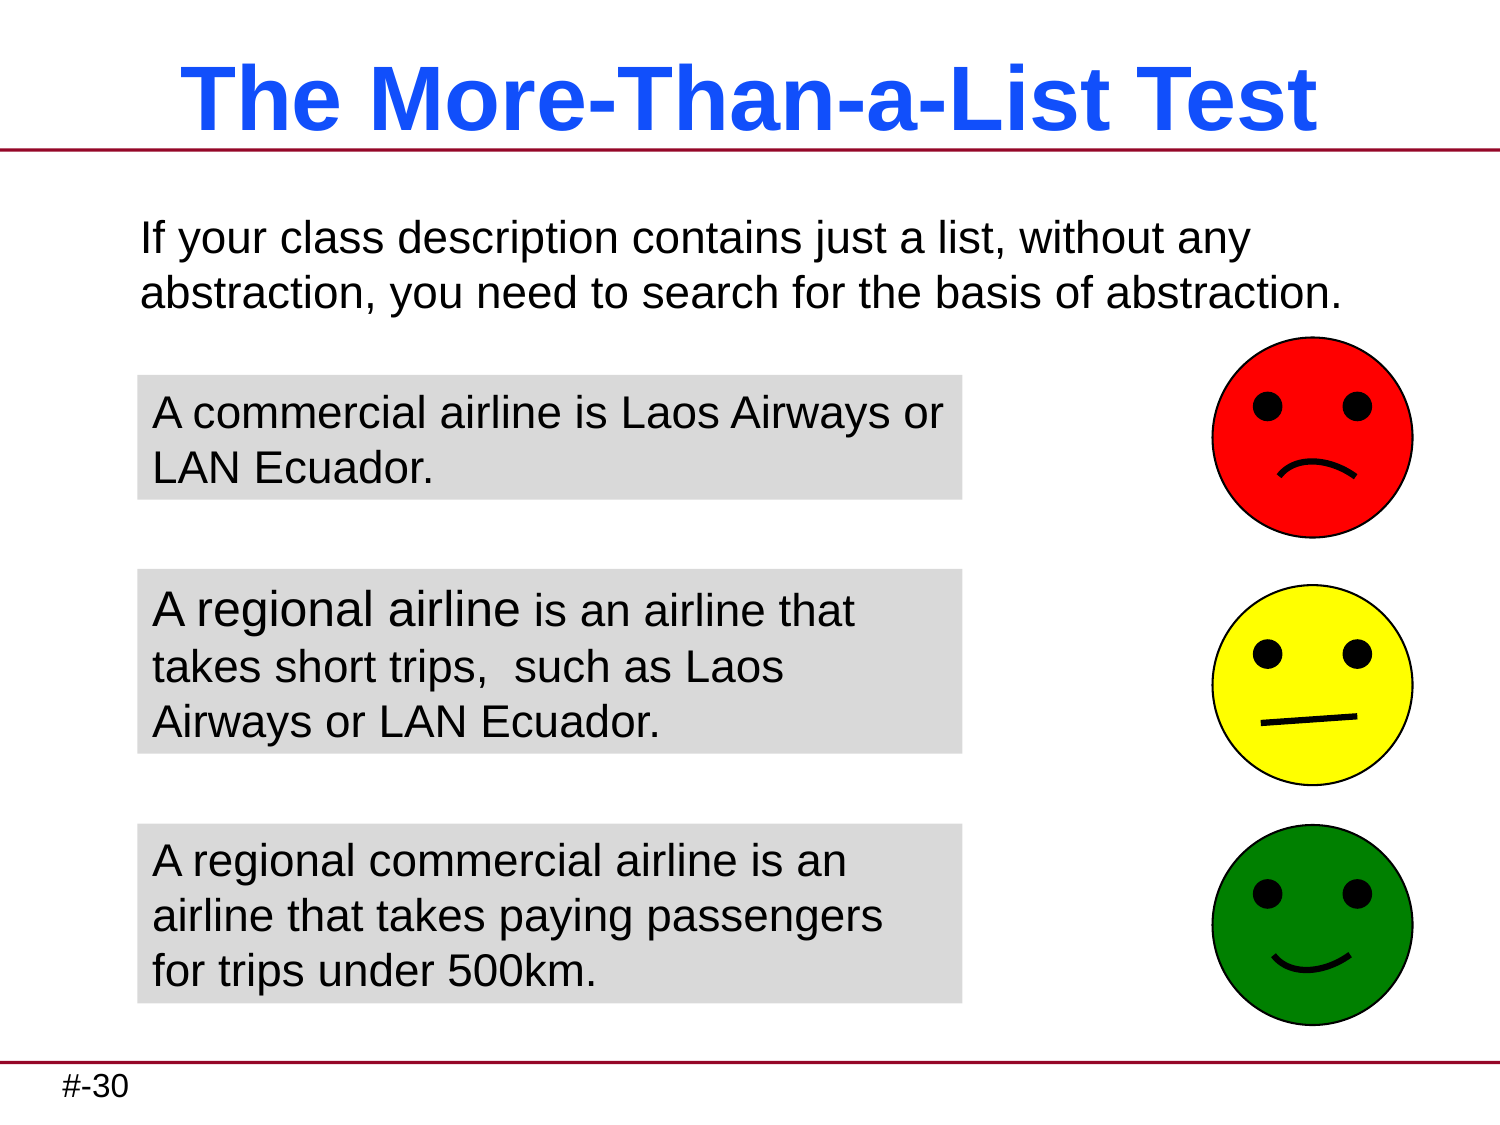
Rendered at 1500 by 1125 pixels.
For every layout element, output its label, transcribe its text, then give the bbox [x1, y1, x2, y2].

text_box A regional airline is an airline that takes short trips, such as Laos Airways or LAN Ecuador. [137, 568, 963, 754]
title The More-Than-a-List Test [24, 36, 1476, 151]
text_box A commercial airline is Laos Airways or LAN Ecuador. [137, 374, 963, 500]
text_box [1212, 337, 1413, 558]
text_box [1212, 584, 1413, 786]
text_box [1212, 824, 1413, 1026]
text_box A regional commercial airline is an airline that takes paying passengers for trips under 500km. [137, 823, 963, 1004]
list If your class description contains just a list, without any abstraction, you need to search for the basis of abstraction. [124, 199, 1451, 1039]
